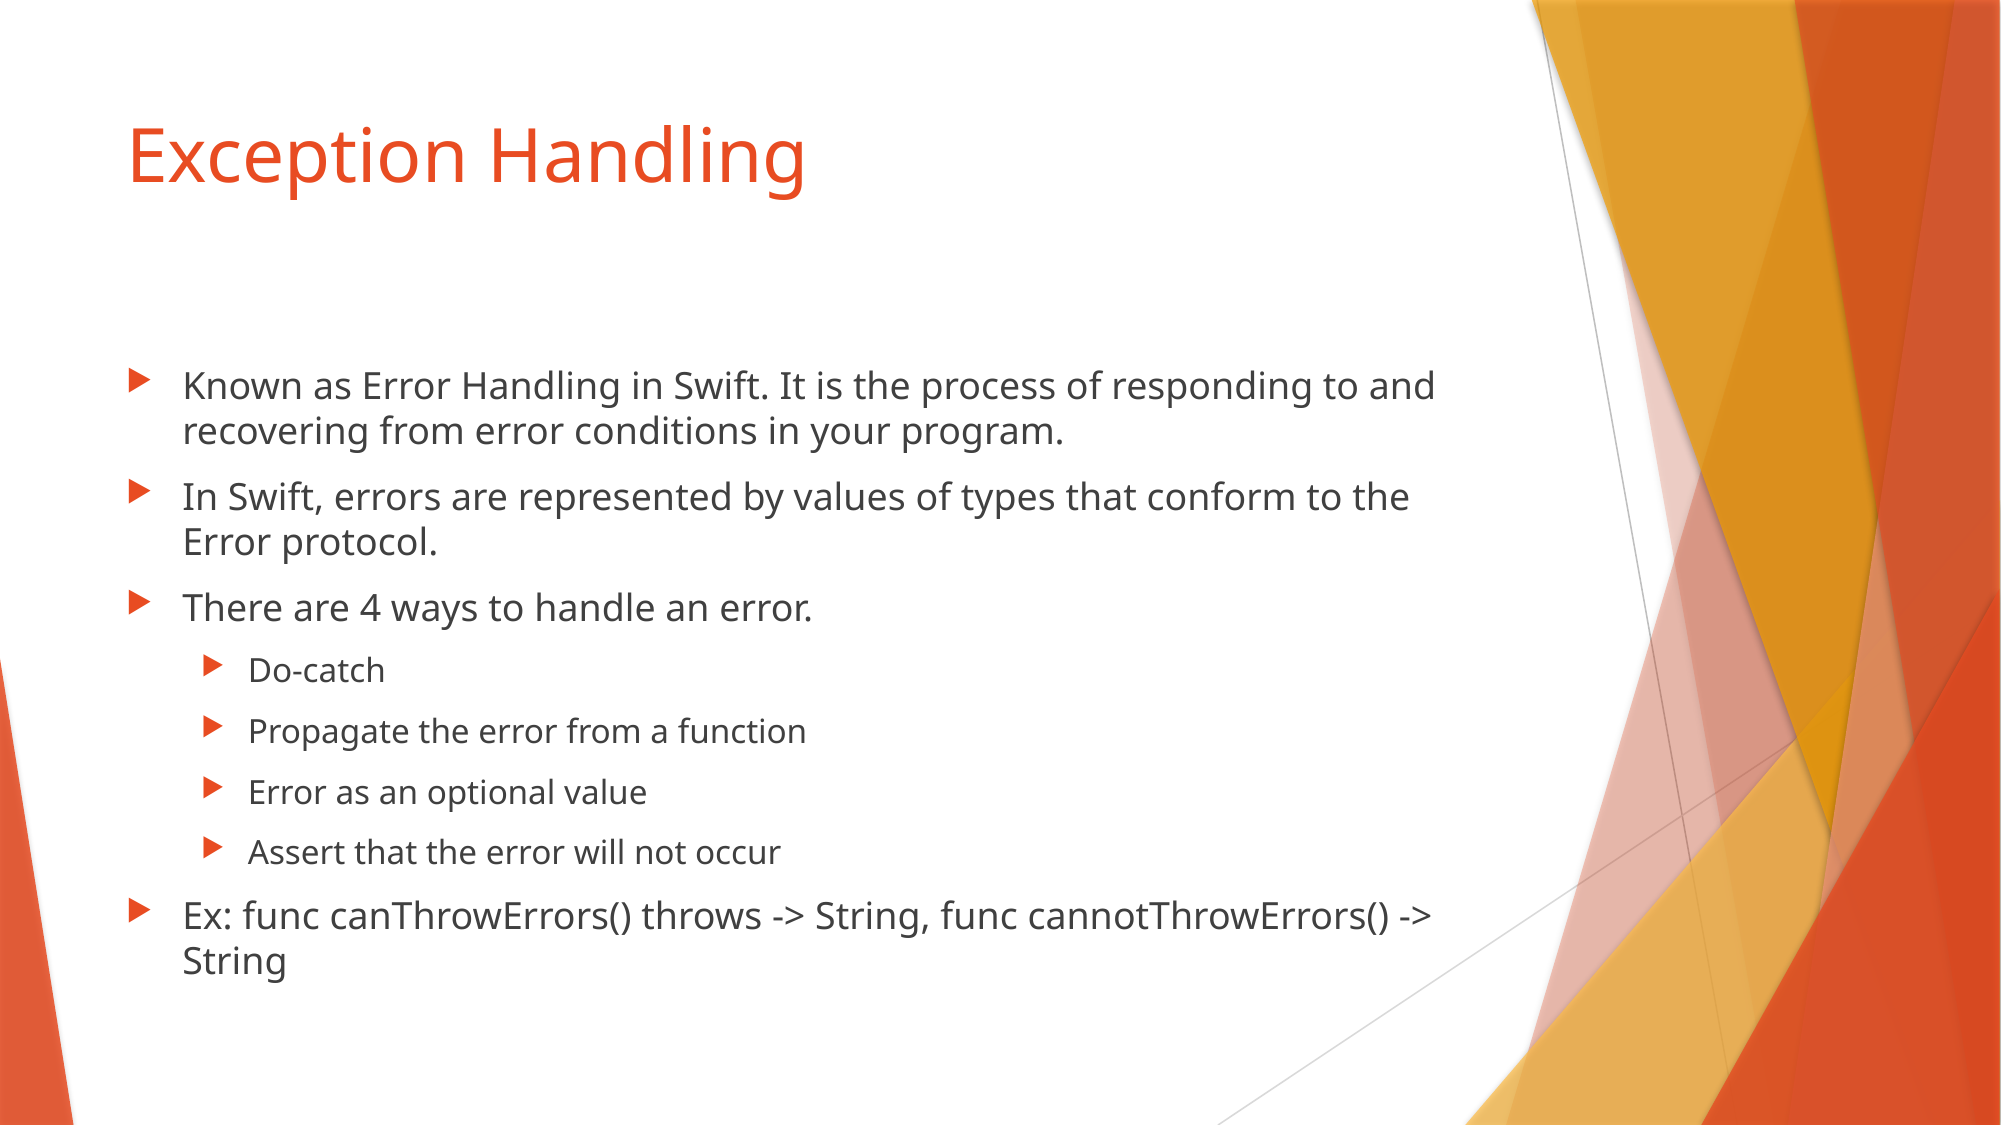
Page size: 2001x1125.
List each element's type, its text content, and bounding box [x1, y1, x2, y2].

title Exception Handling [111, 99, 1522, 317]
list Known as Error Handling in Swift. It is the process of responding to and recovering from error conditions in your program. In Swift, errors are represented by values of types that conform to the Error protocol. There are 4 ways to handle an error. Do-catch Propagate the error from a function Error as an optional value Assert that the error will not occur Ex: func canThrowErrors() throws -> String, func cannotThrowErrors() -> String [111, 354, 1522, 992]
